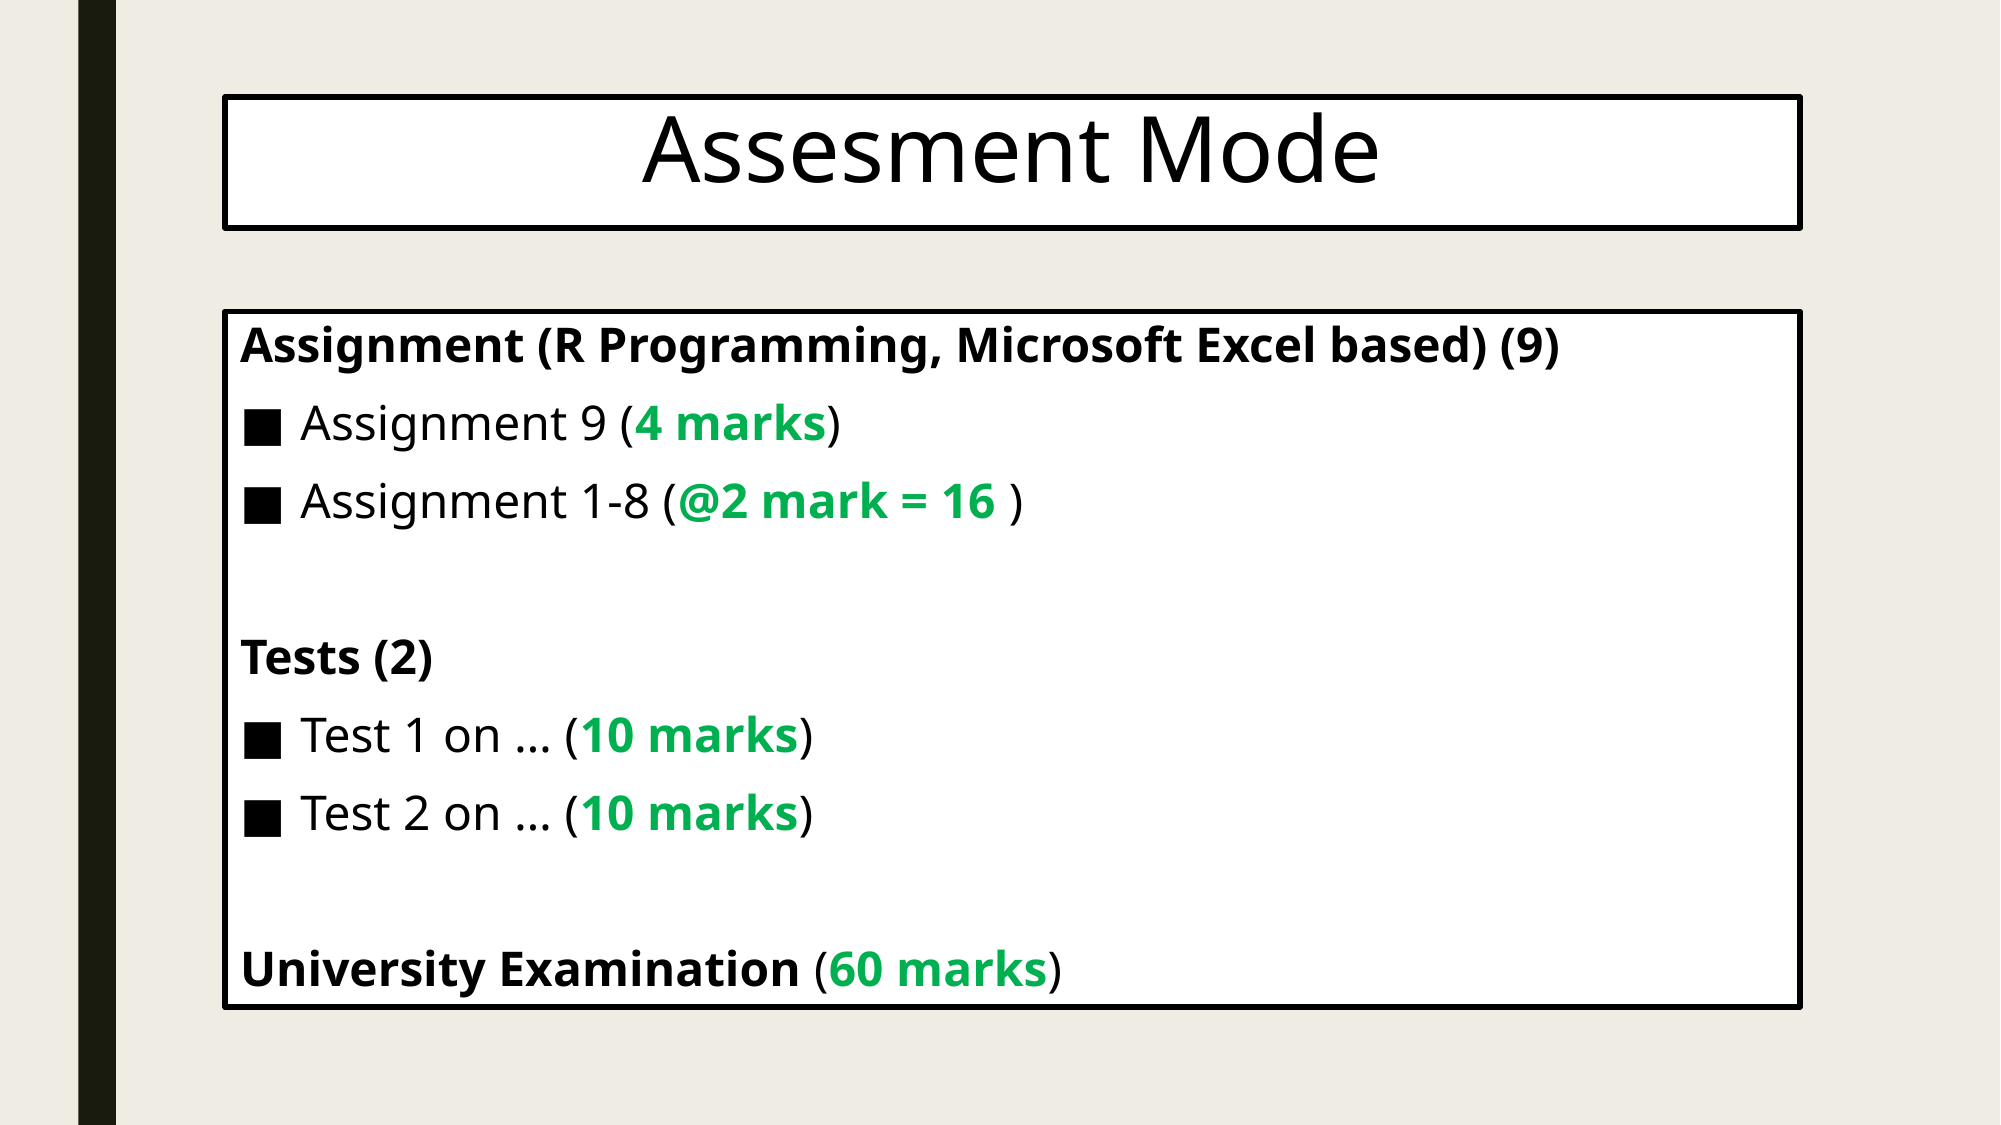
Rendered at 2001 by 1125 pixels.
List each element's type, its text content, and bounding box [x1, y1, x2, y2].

list Assignment (R Programming, Microsoft Excel based) (9) Assignment 9 (4 marks) Assignment 1-8 (@2 mark = 16 ) Tests (2) Test 1 on … (10 marks) Test 2 on … (10 marks) University Examination (60 marks) [222, 309, 1803, 1010]
title Assesment Mode [222, 94, 1803, 231]
